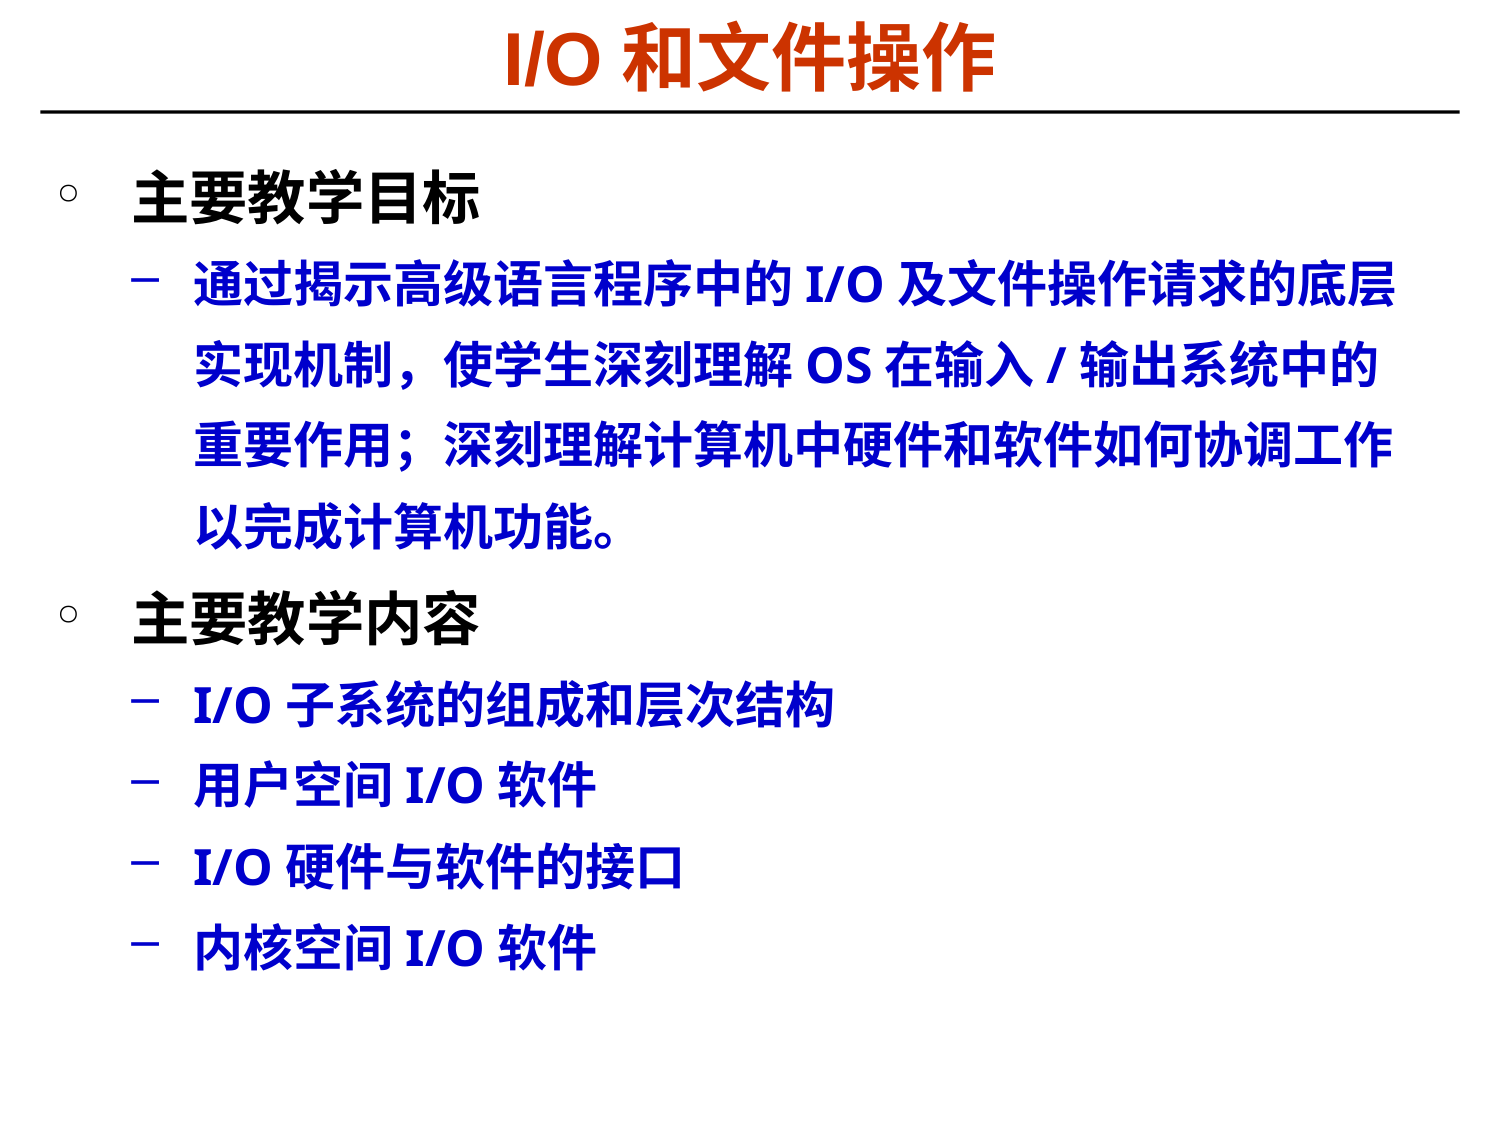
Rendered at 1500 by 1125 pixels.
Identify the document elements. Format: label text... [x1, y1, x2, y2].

list 主要教学目标 通过揭示高级语言程序中的I/O及文件操作请求的底层实现机制，使学生深刻理解OS在输入/输出系统中的重要作用；深刻理解计算机中硬件和软件如何协调工作以完成计算机功能。 主要教学内容 I/O子系统的组成和层次结构 用户空间I/O软件 I/O硬件与软件的接口 内核空间I/O软件 [40, 153, 1445, 985]
title I/O和文件操作 [74, 14, 1426, 110]
